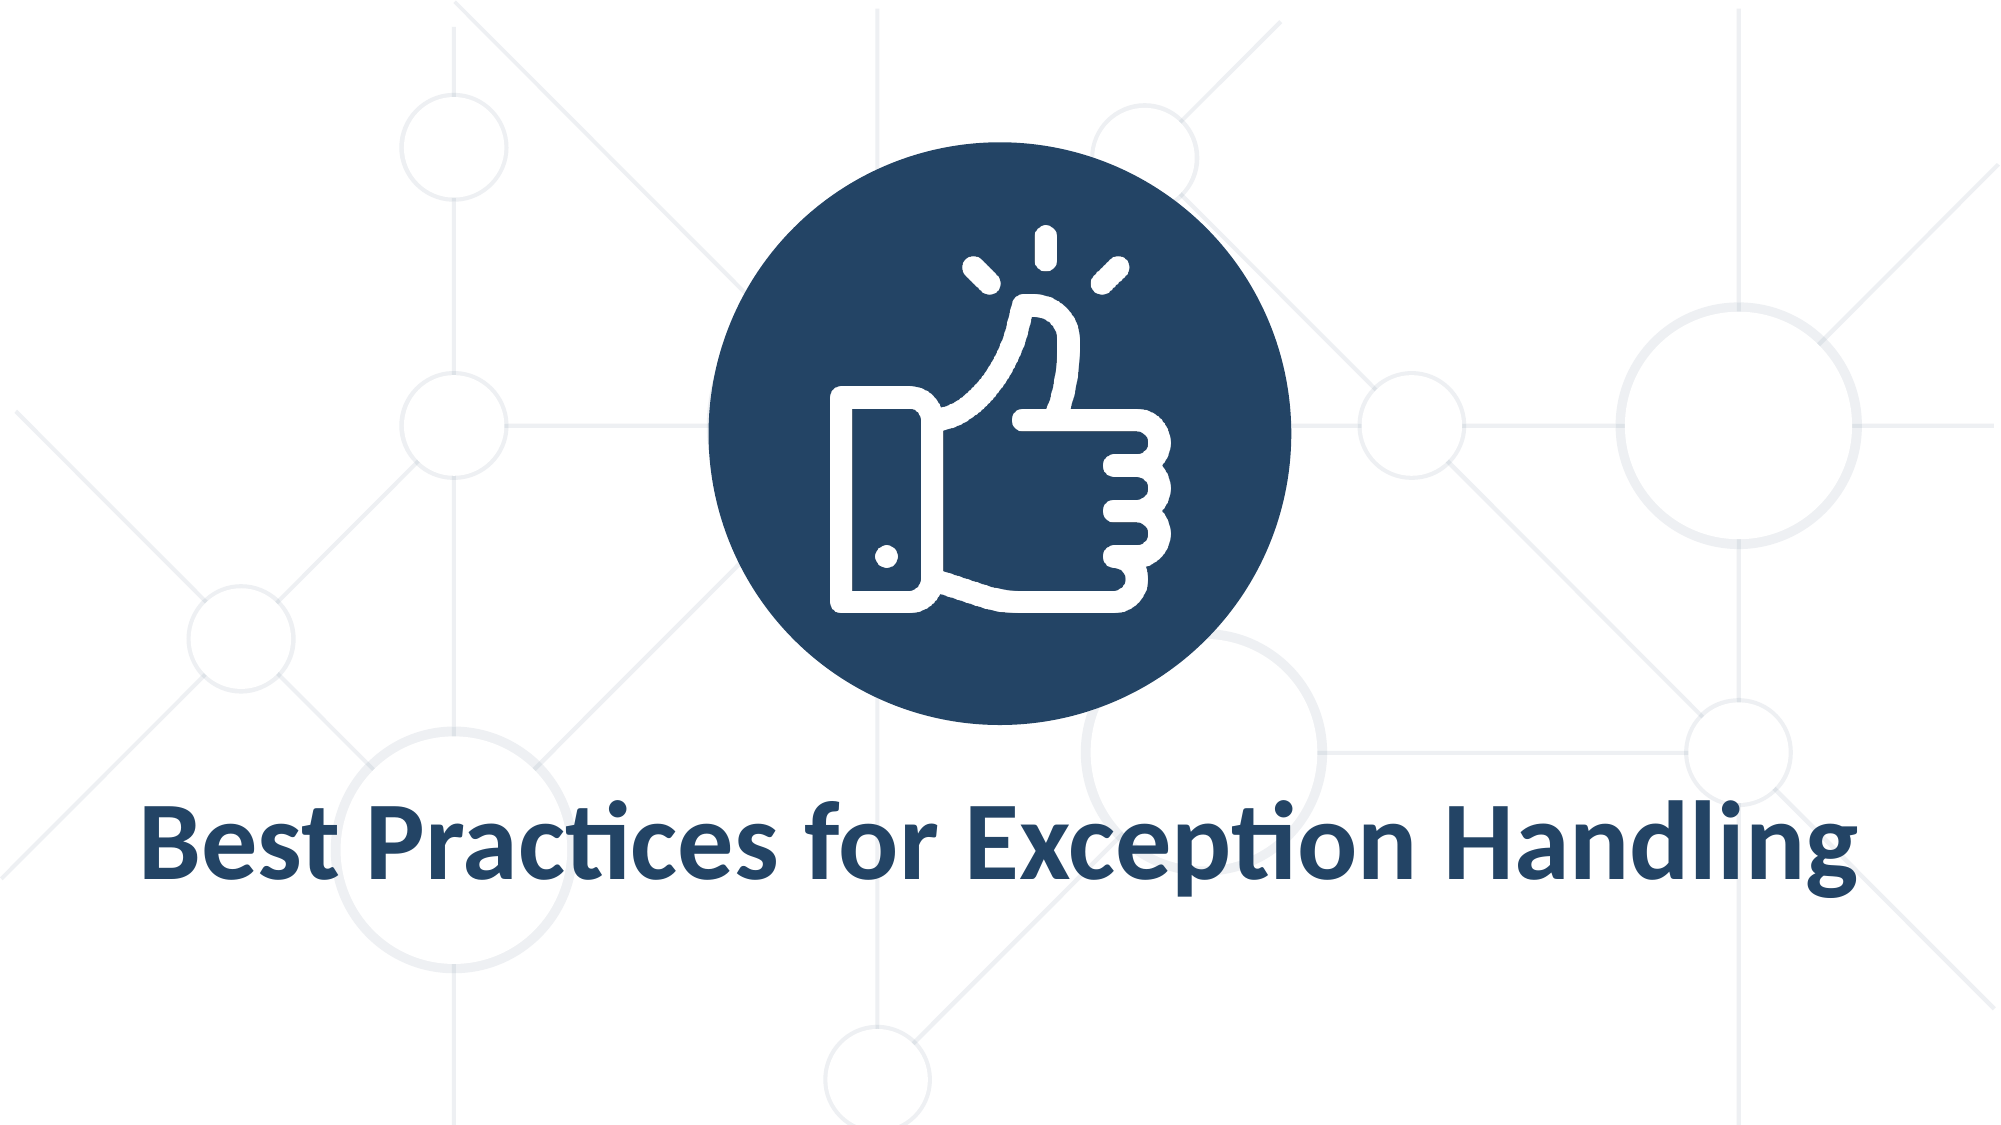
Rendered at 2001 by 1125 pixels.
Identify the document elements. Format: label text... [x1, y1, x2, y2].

title Best Practices for Exception Handling [100, 771, 1900, 898]
picture [805, 224, 1194, 613]
